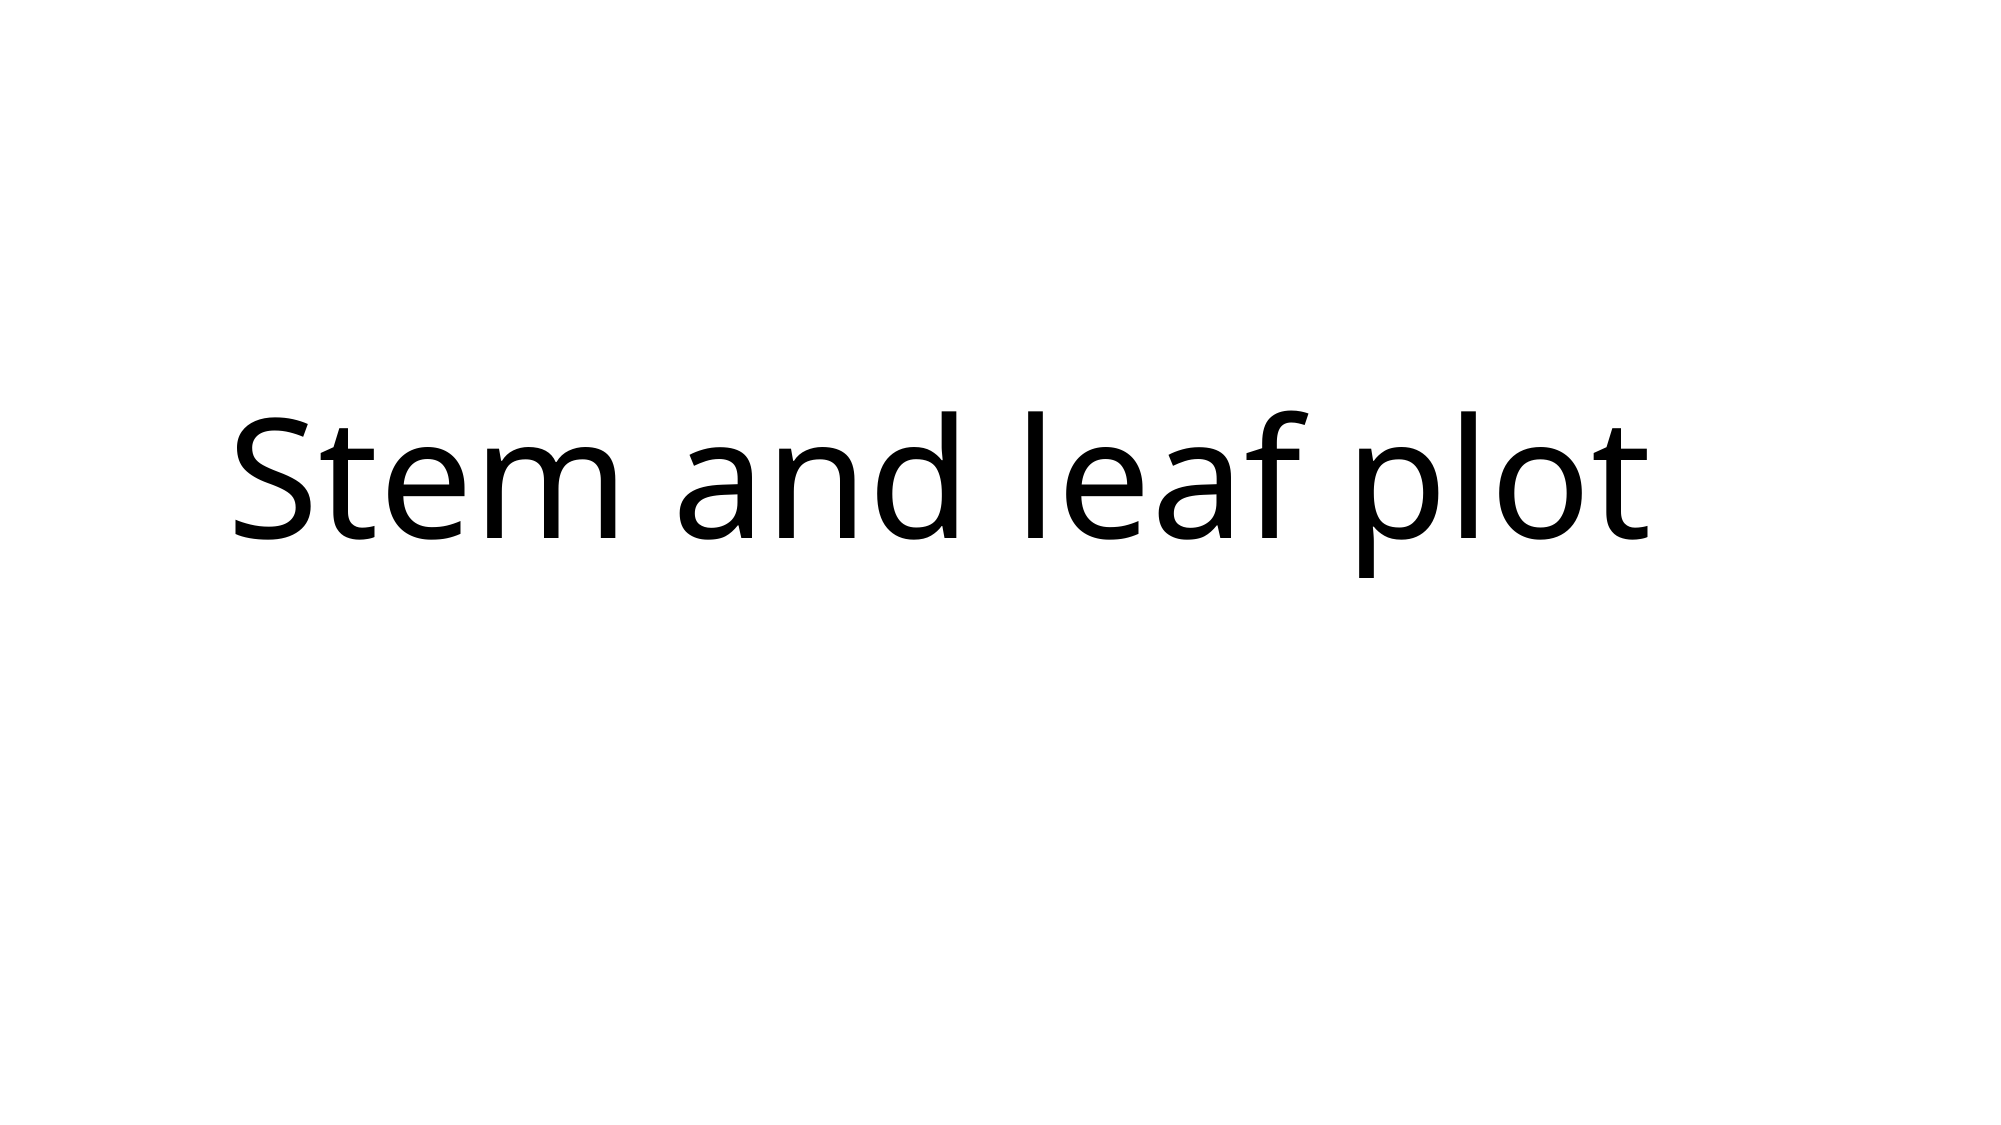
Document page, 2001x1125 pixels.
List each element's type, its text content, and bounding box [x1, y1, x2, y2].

title Stem and leaf plot [212, 375, 1938, 593]
